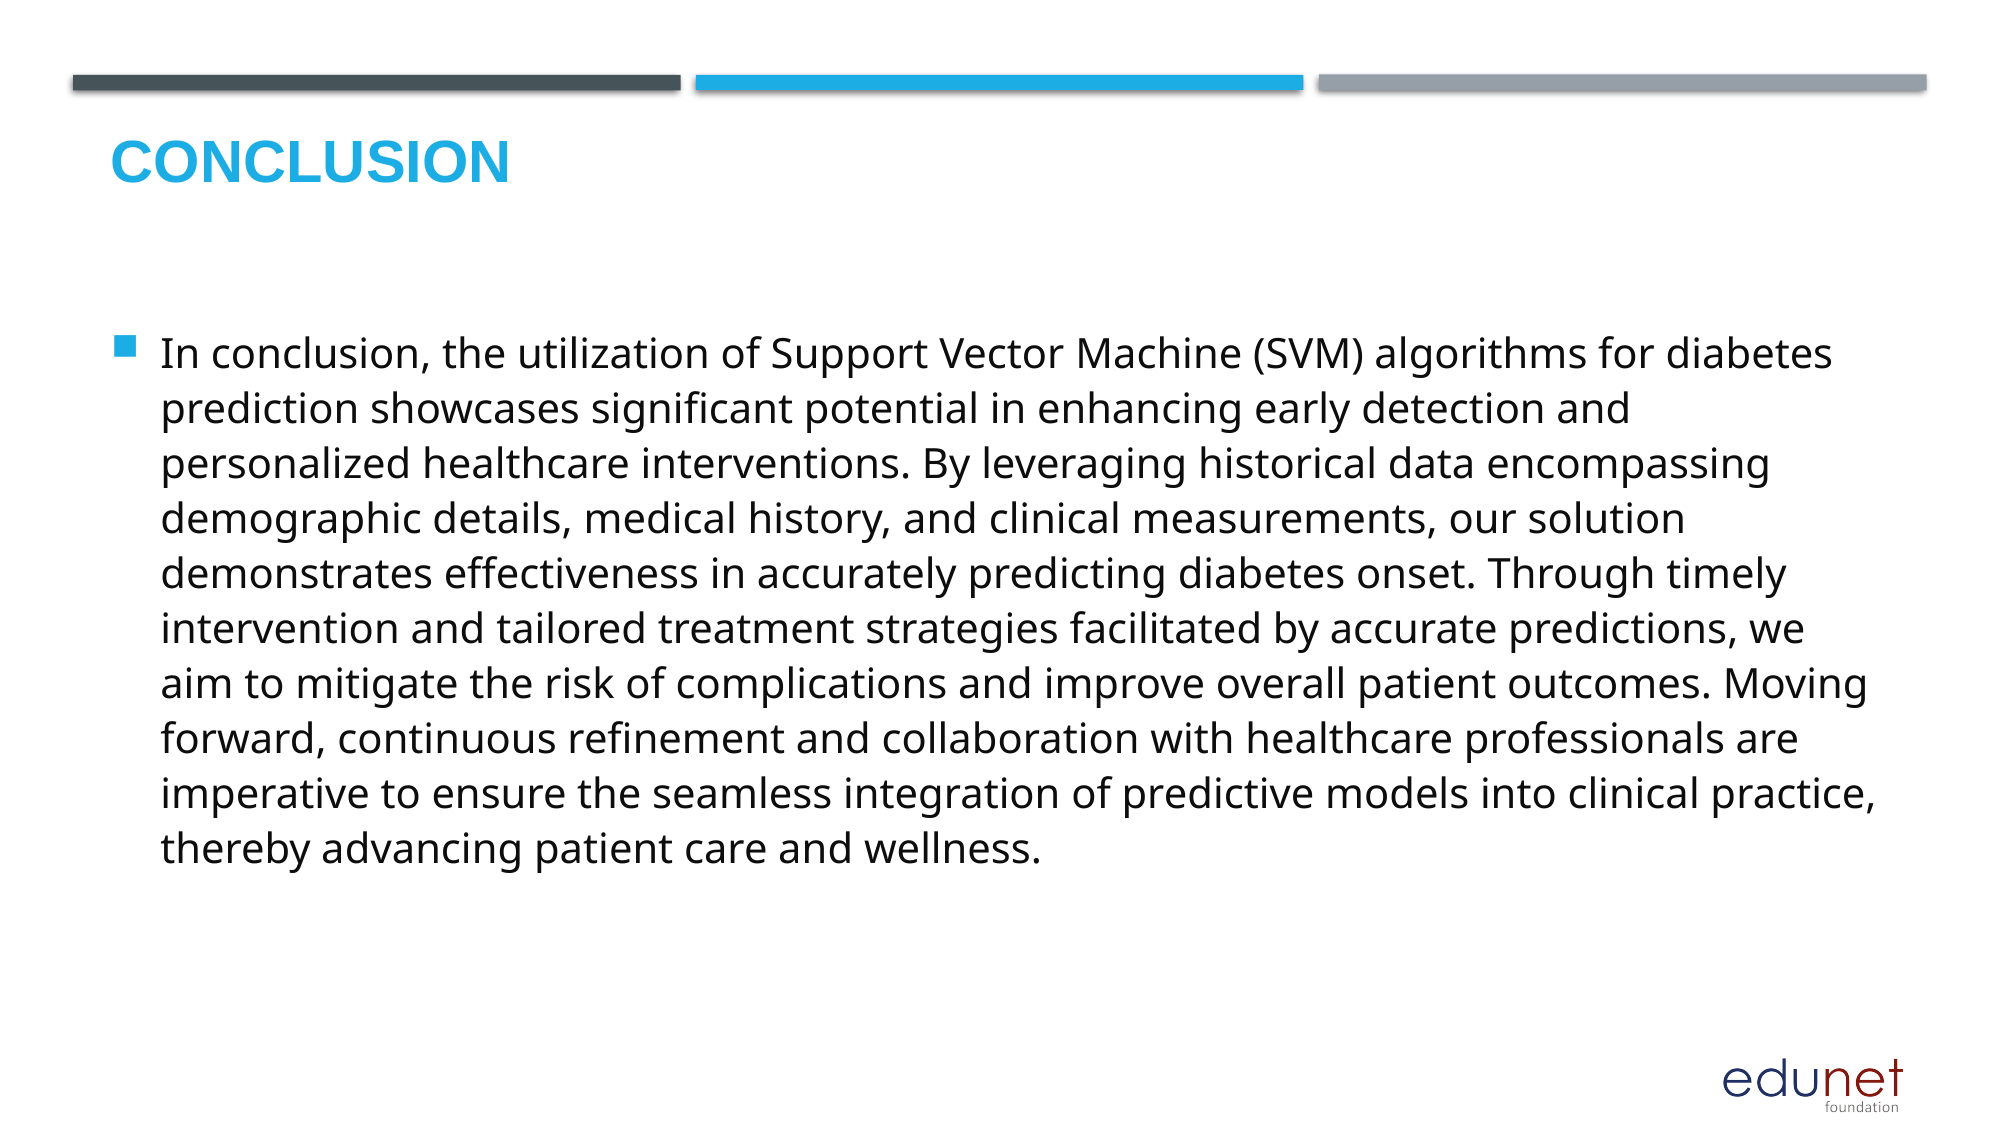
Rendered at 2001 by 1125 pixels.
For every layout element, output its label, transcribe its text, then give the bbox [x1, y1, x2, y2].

list In conclusion, the utilization of Support Vector Machine (SVM) algorithms for diabetes prediction showcases significant potential in enhancing early detection and personalized healthcare interventions. By leveraging historical data encompassing demographic details, medical history, and clinical measurements, our solution demonstrates effectiveness in accurately predicting diabetes onset. Through timely intervention and tailored treatment strategies facilitated by accurate predictions, we aim to mitigate the risk of complications and improve overall patient outcomes. Moving forward, continuous refinement and collaboration with healthcare professionals are imperative to ensure the seamless integration of predictive models into clinical practice, thereby advancing patient care and wellness. [95, 213, 1905, 981]
picture [1719, 1056, 1905, 1116]
title Conclusion [95, 115, 1905, 203]
